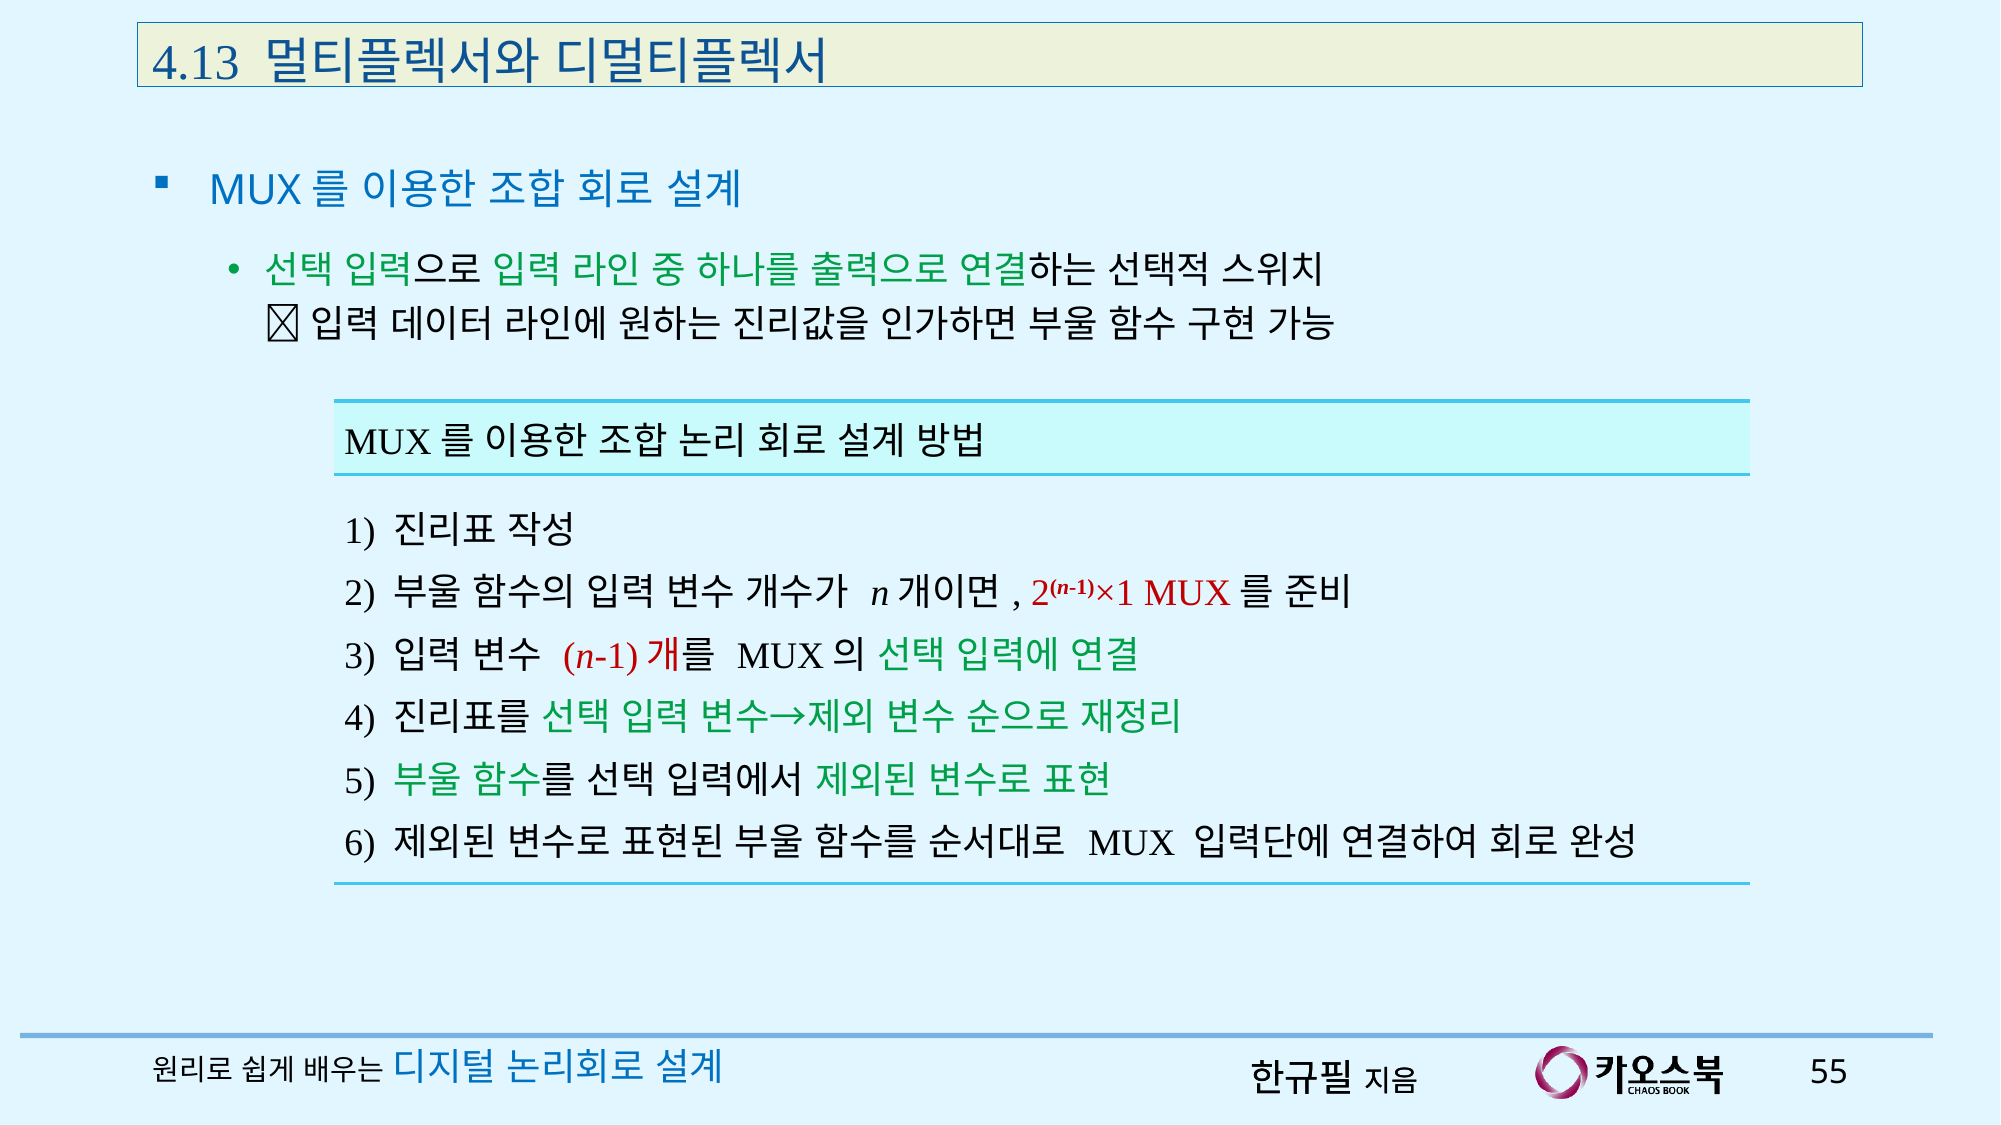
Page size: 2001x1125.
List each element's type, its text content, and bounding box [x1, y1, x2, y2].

footer 원리로 쉽게 배우는 디지털 논리회로 설계 [137, 1035, 832, 1096]
picture [1535, 1046, 1723, 1099]
list 선택 입력으로 입력 라인 중 하나를 출력으로 연결하는 선택적 스위치  입력 데이터 라인에 원하는 진리값을 인가하면 부울 함수 구현 가능 [137, 229, 1863, 337]
slide_number 55 [1769, 1042, 1863, 1103]
text_box MUX를 이용한 조합 회로 설계 [137, 155, 1863, 220]
table_header MUX를 이용한 조합 논리 회로 설계 방법 [334, 403, 1750, 473]
text_box 4.13 멀티플렉서와 디멀티플렉서 [137, 22, 1863, 87]
table_cell 1) 진리표 작성 2) 부울 함수의 입력 변수 개수가 n개이면, 2(n-1)×1 MUX를 준비 3) 입력 변수 (n-1)개를 MUX의 선택 입력에 연결 4) 진리표를 선택 입력 변수→제외 변수 순으로 재정리 5) 부울 함수를 선택 입력에서 제외된 변수로 표현 6) 제외된 변수로 표현된 부울 함수를 순서대로 MUX 입력단에 연결하여 회로 완성 [334, 476, 1750, 882]
